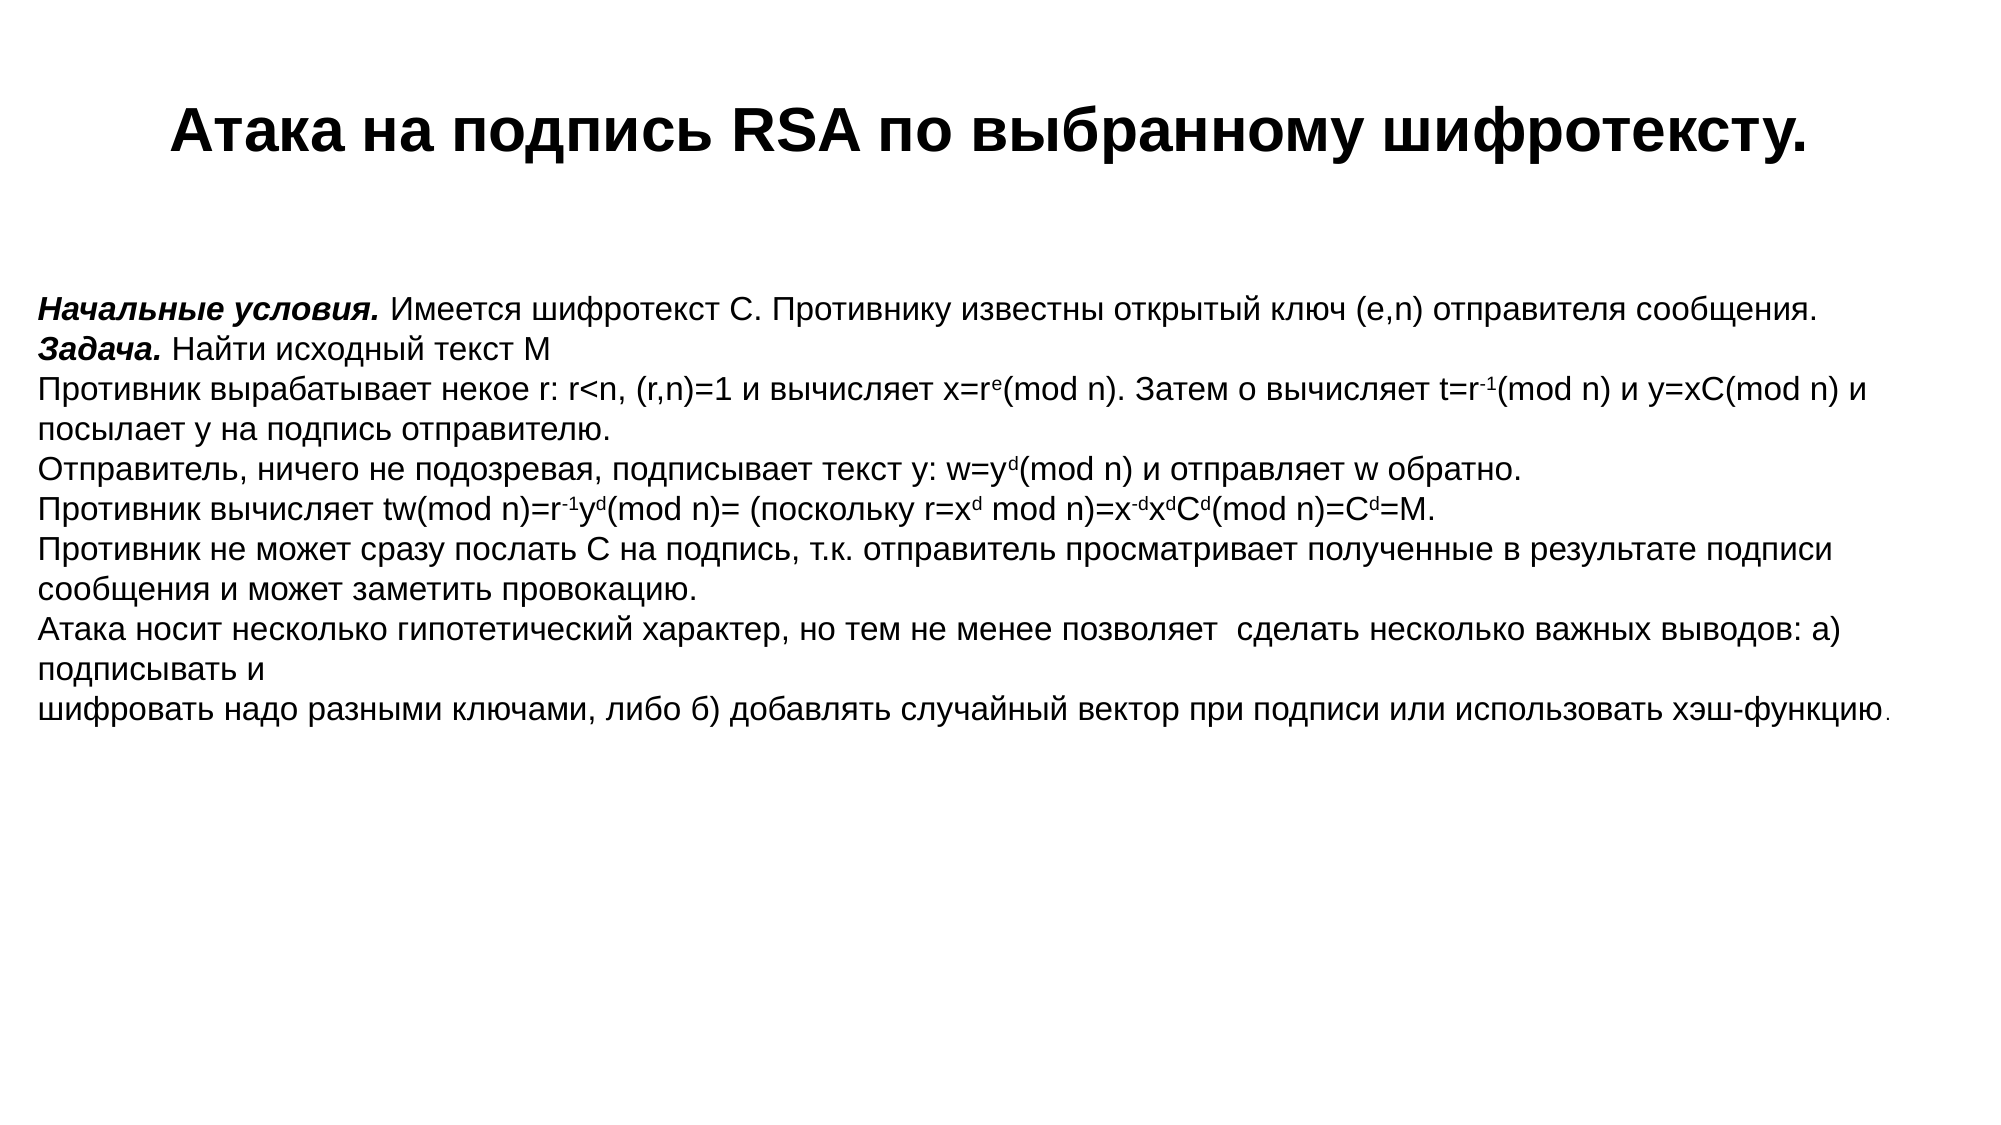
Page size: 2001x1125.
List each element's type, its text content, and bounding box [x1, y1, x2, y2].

list Начальные условия. Имеется шифротекст C. Противнику известны открытый ключ (e,n) отправителя сообщения. Задача. Найти исходный текст M Противник вырабатывает некое r: r<n, (r,n)=1 и вычисляет x=re(mod n). Затем о вычисляет t=r-1(mod n) и y=xC(mod n) и посылает y на подпись отправителю. Отправитель, ничего не подозревая, подписывает текст y: w=yd(mod n) и отправляет w обратно. Противник вычисляет tw(mod n)=r-1yd(mod n)= (поскольку r=xd mod n)=x-dxdCd(mod n)=Cd=M. Противник не может сразу послать C на подпись, т.к. отправитель просматривает полученные в результате подписи сообщения и может заметить провокацию. Атака носит несколько гипотетический характер, но тем не менее позволяет сделать несколько важных выводов: а) подписывать и шифровать надо разными ключами, либо б) добавлять случайный вектор при подписи или использовать хэш-функцию. [22, 180, 1934, 834]
title Атака на подпись RSA по выбранному шифротексту. [137, 59, 1863, 180]
